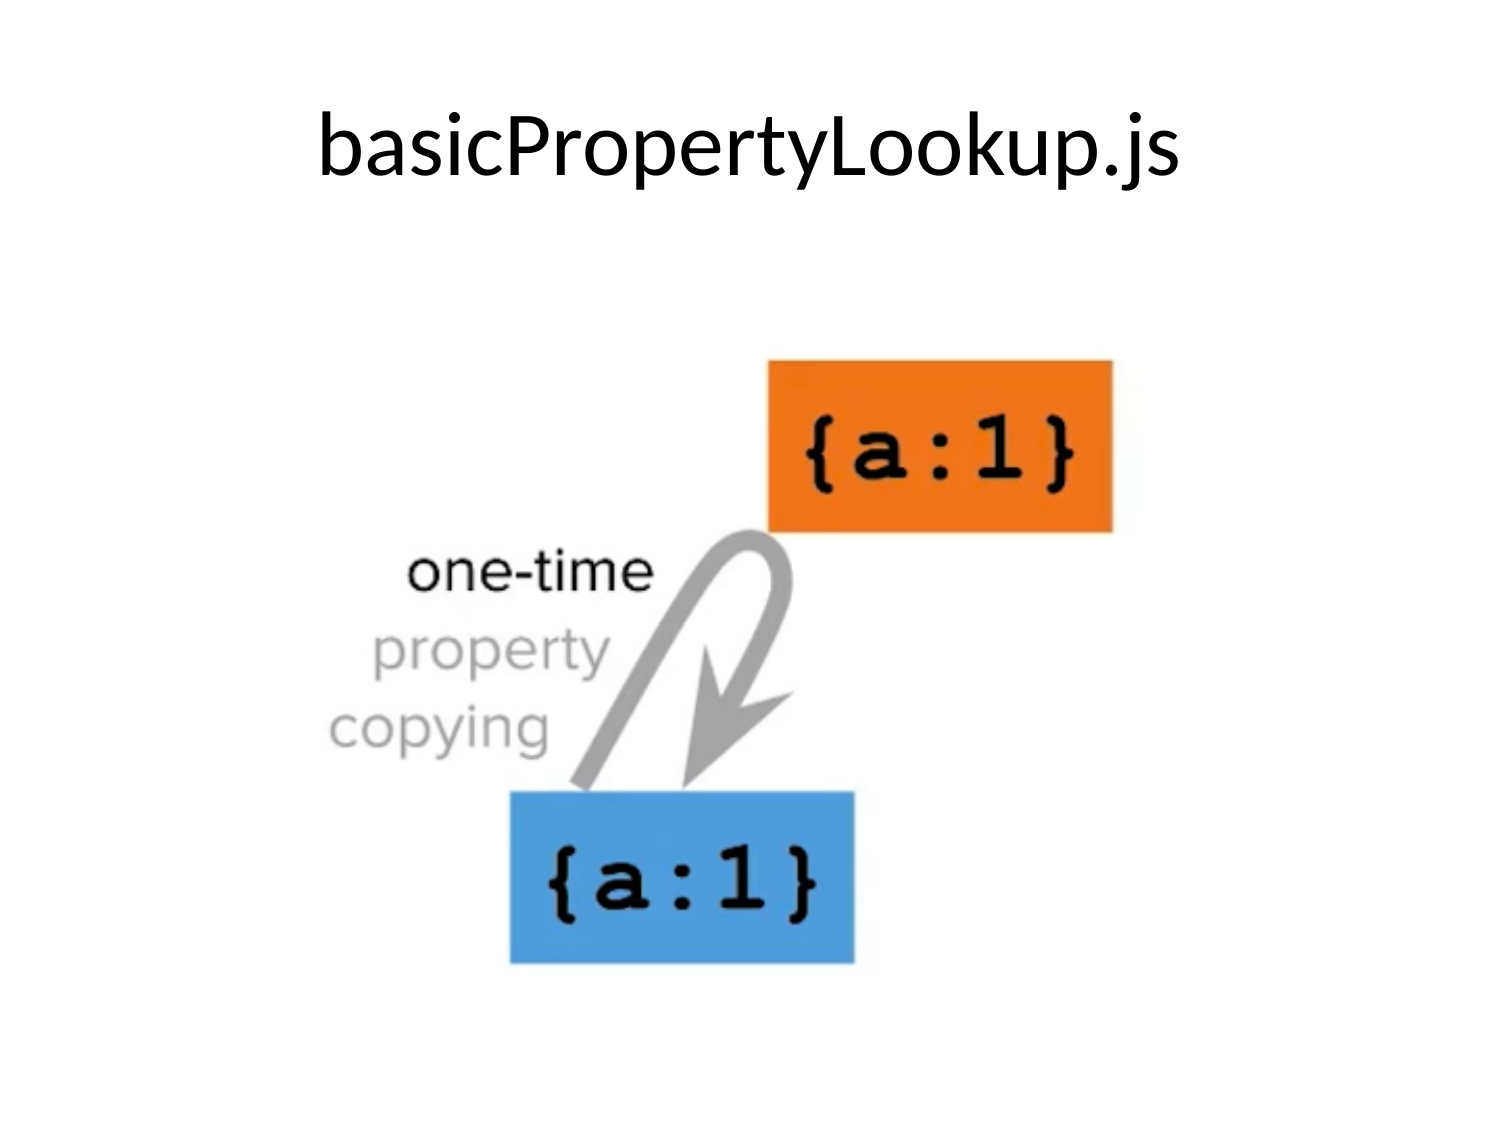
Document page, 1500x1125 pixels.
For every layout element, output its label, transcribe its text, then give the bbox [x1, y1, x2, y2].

title basicPropertyLookup.js [75, 45, 1425, 233]
picture [226, 278, 1163, 975]
